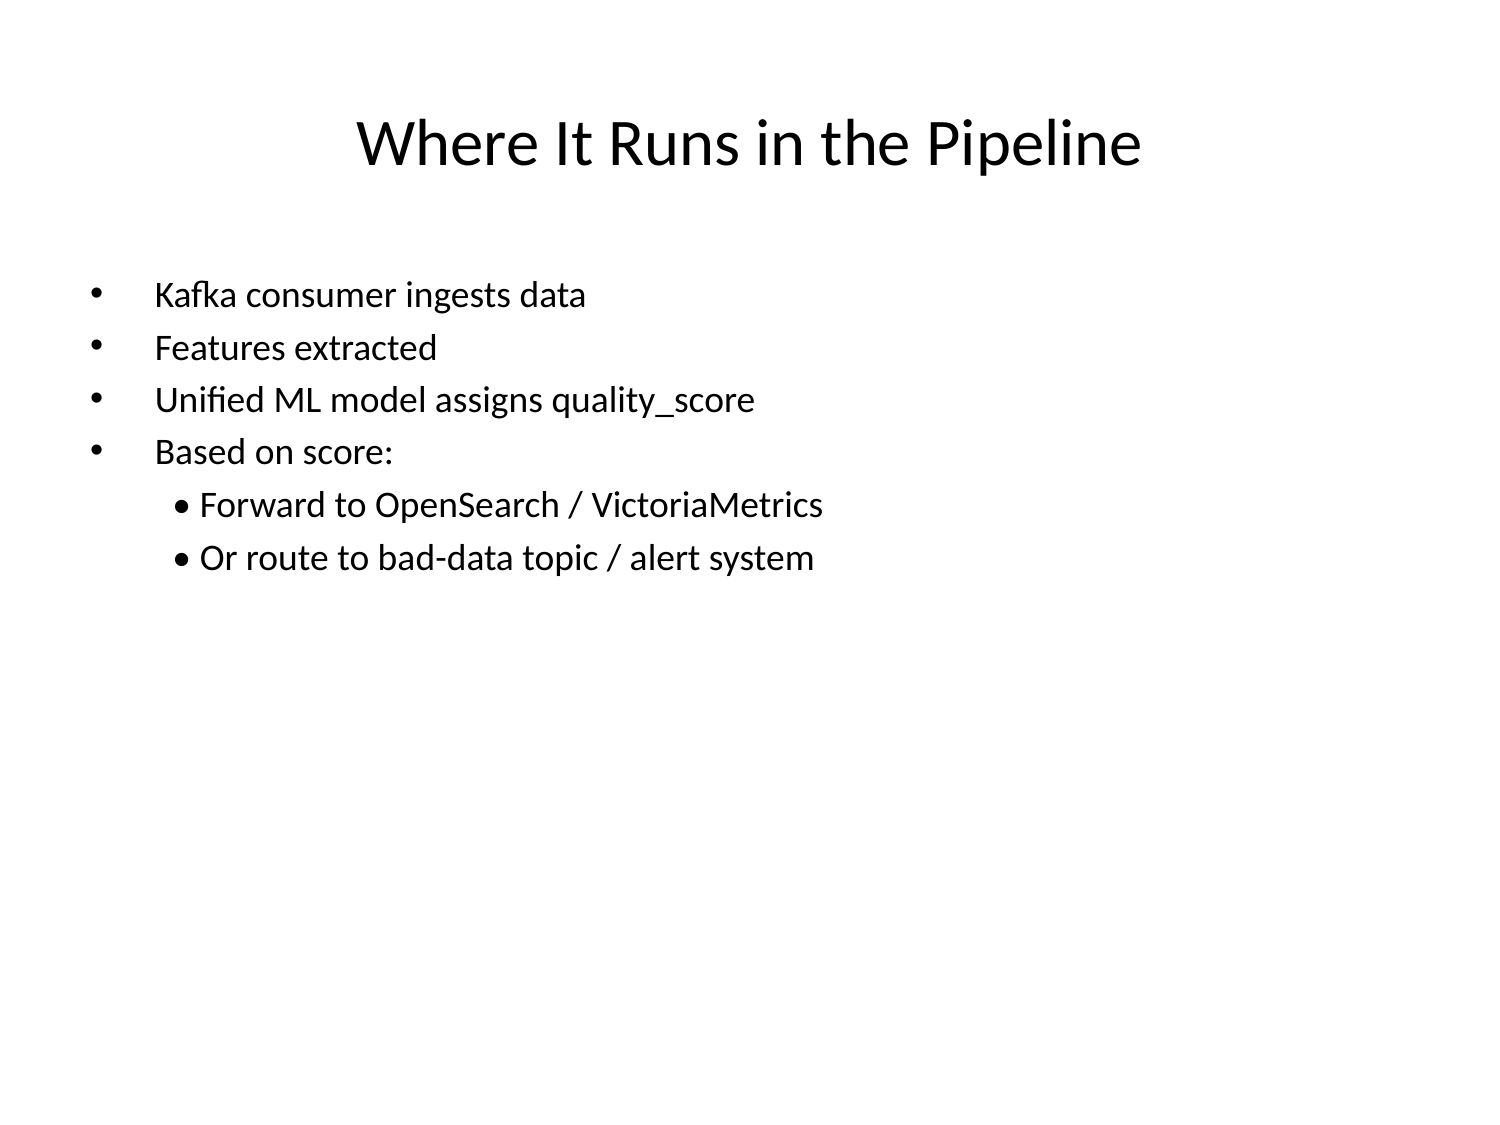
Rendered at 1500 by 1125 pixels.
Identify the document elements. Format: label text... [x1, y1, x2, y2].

list Kafka consumer ingests data Features extracted Unified ML model assigns quality_score Based on score: • Forward to OpenSearch / VictoriaMetrics • Or route to bad-data topic / alert system [75, 262, 1425, 1005]
title Where It Runs in the Pipeline [75, 45, 1425, 233]
